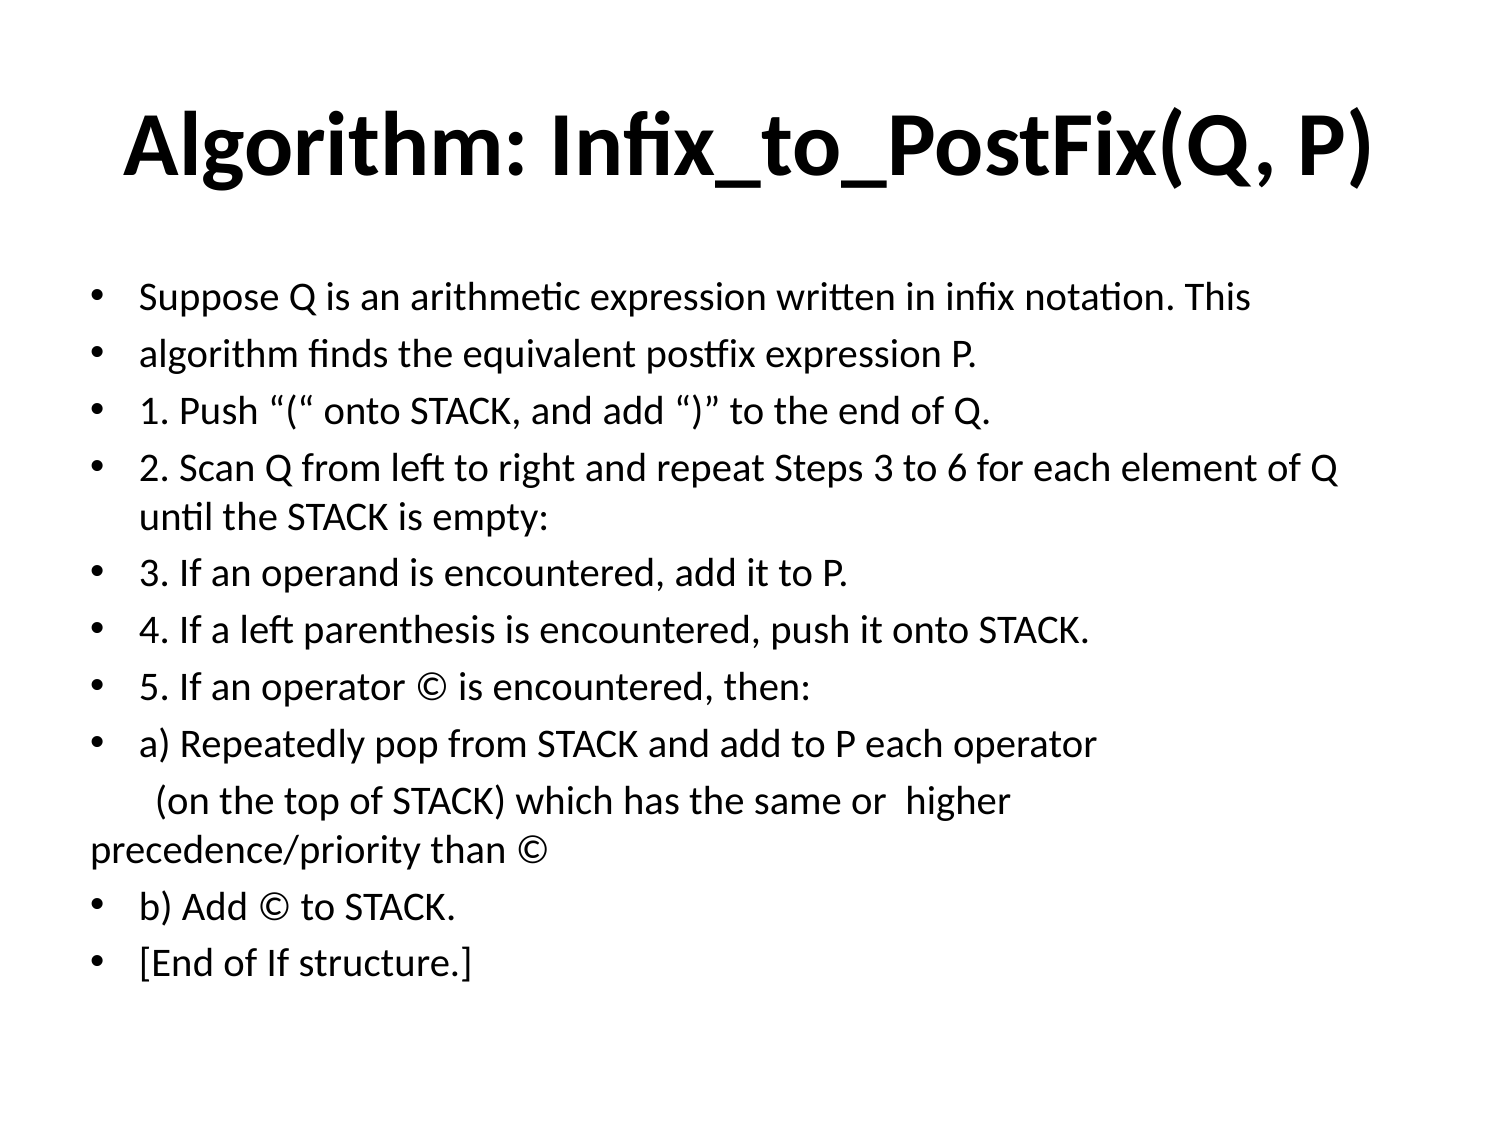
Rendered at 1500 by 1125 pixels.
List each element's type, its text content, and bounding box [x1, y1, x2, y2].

title Algorithm: Infix_to_PostFix(Q, P) [75, 45, 1425, 233]
list Suppose Q is an arithmetic expression written in infix notation. This algorithm finds the equivalent postfix expression P. 1. Push “(“ onto STACK, and add “)” to the end of Q. 2. Scan Q from left to right and repeat Steps 3 to 6 for each element of Q until the STACK is empty: 3. If an operand is encountered, add it to P. 4. If a left parenthesis is encountered, push it onto STACK. 5. If an operator © is encountered, then: a) Repeatedly pop from STACK and add to P each operator (on the top of STACK) which has the same or higher precedence/priority than © b) Add © to STACK. [End of If structure.] [75, 262, 1425, 1005]
